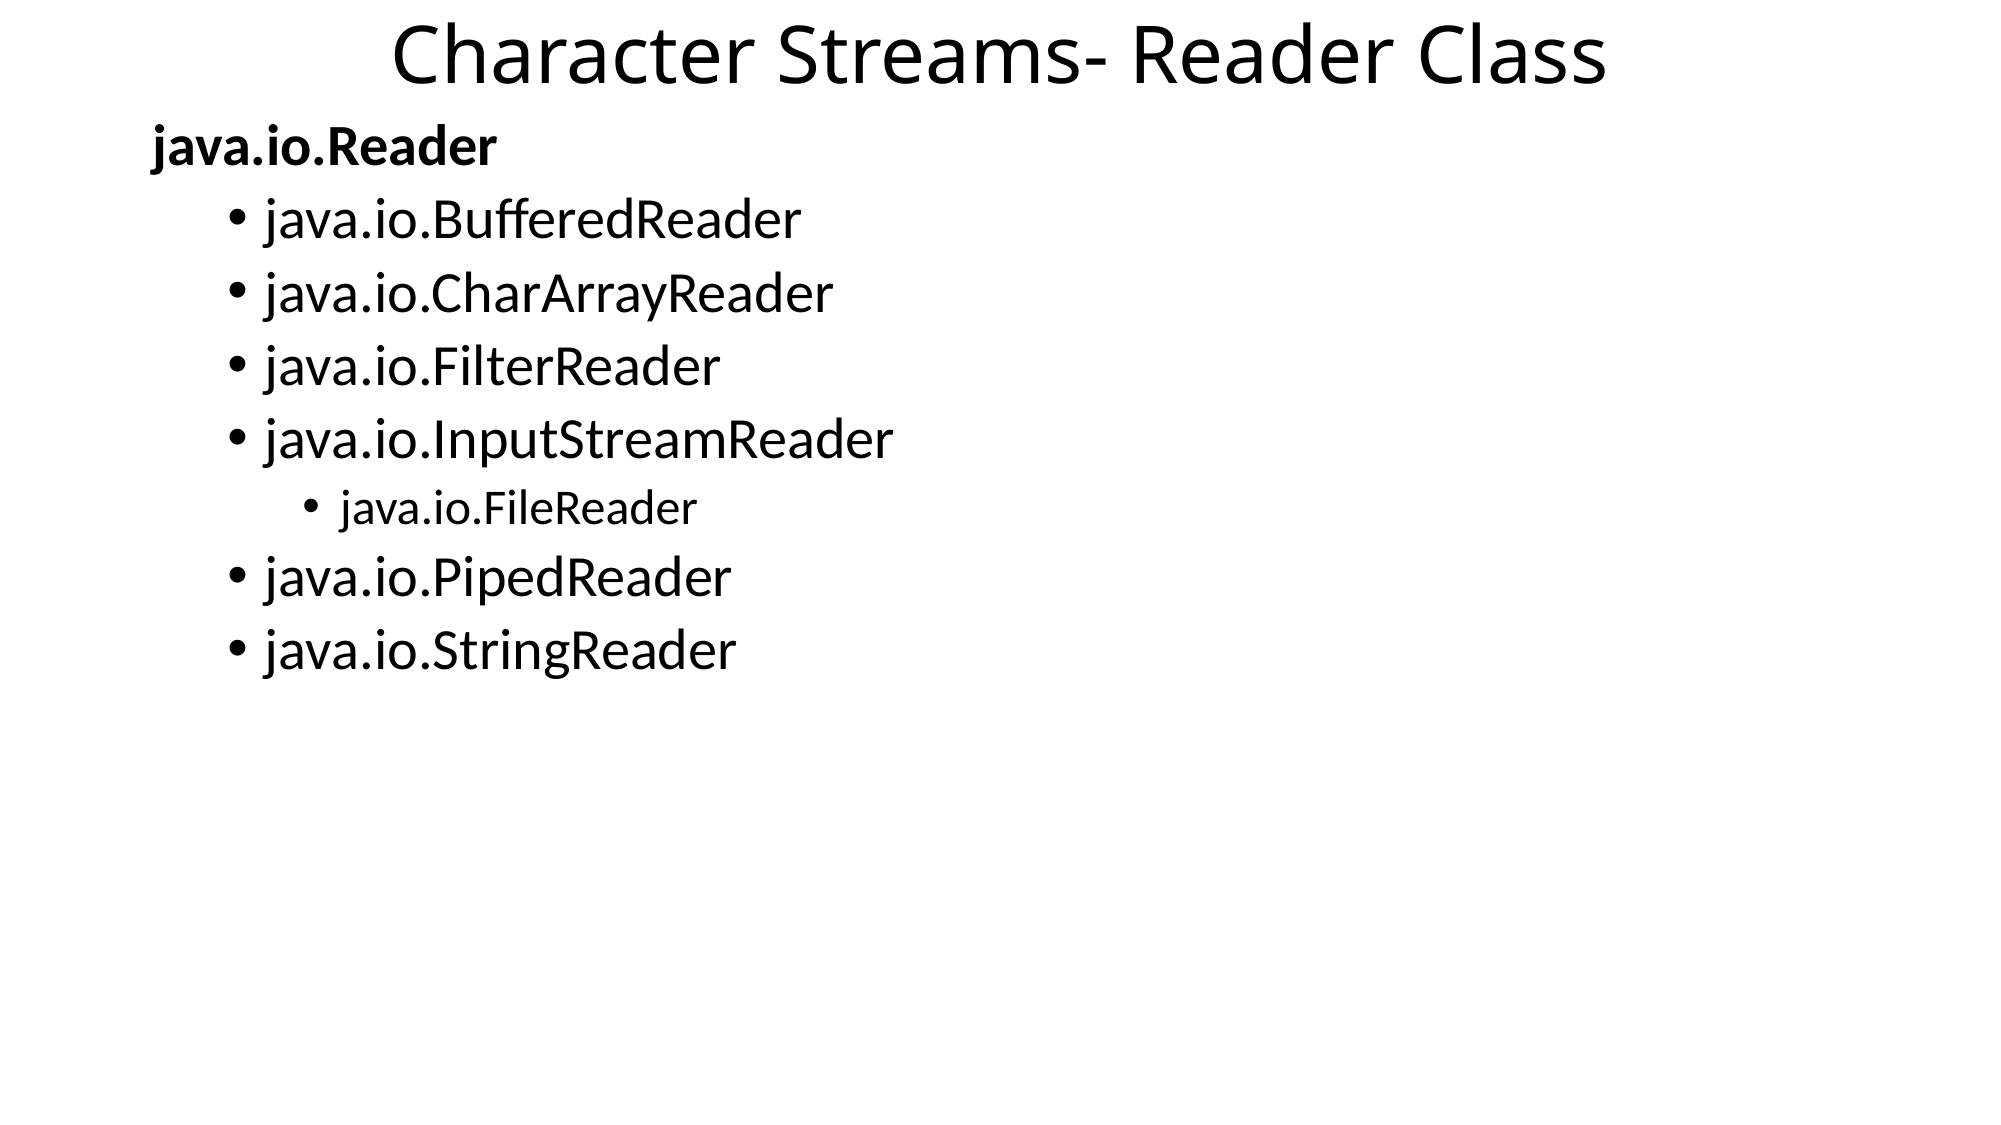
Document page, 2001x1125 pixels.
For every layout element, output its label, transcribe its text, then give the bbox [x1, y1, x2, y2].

title Character Streams- Reader Class [137, 6, 1863, 108]
list java.io.Reader java.io.BufferedReader java.io.CharArrayReader java.io.FilterReader java.io.InputStreamReader java.io.FileReader java.io.PipedReader java.io.StringReader [137, 108, 1863, 1101]
